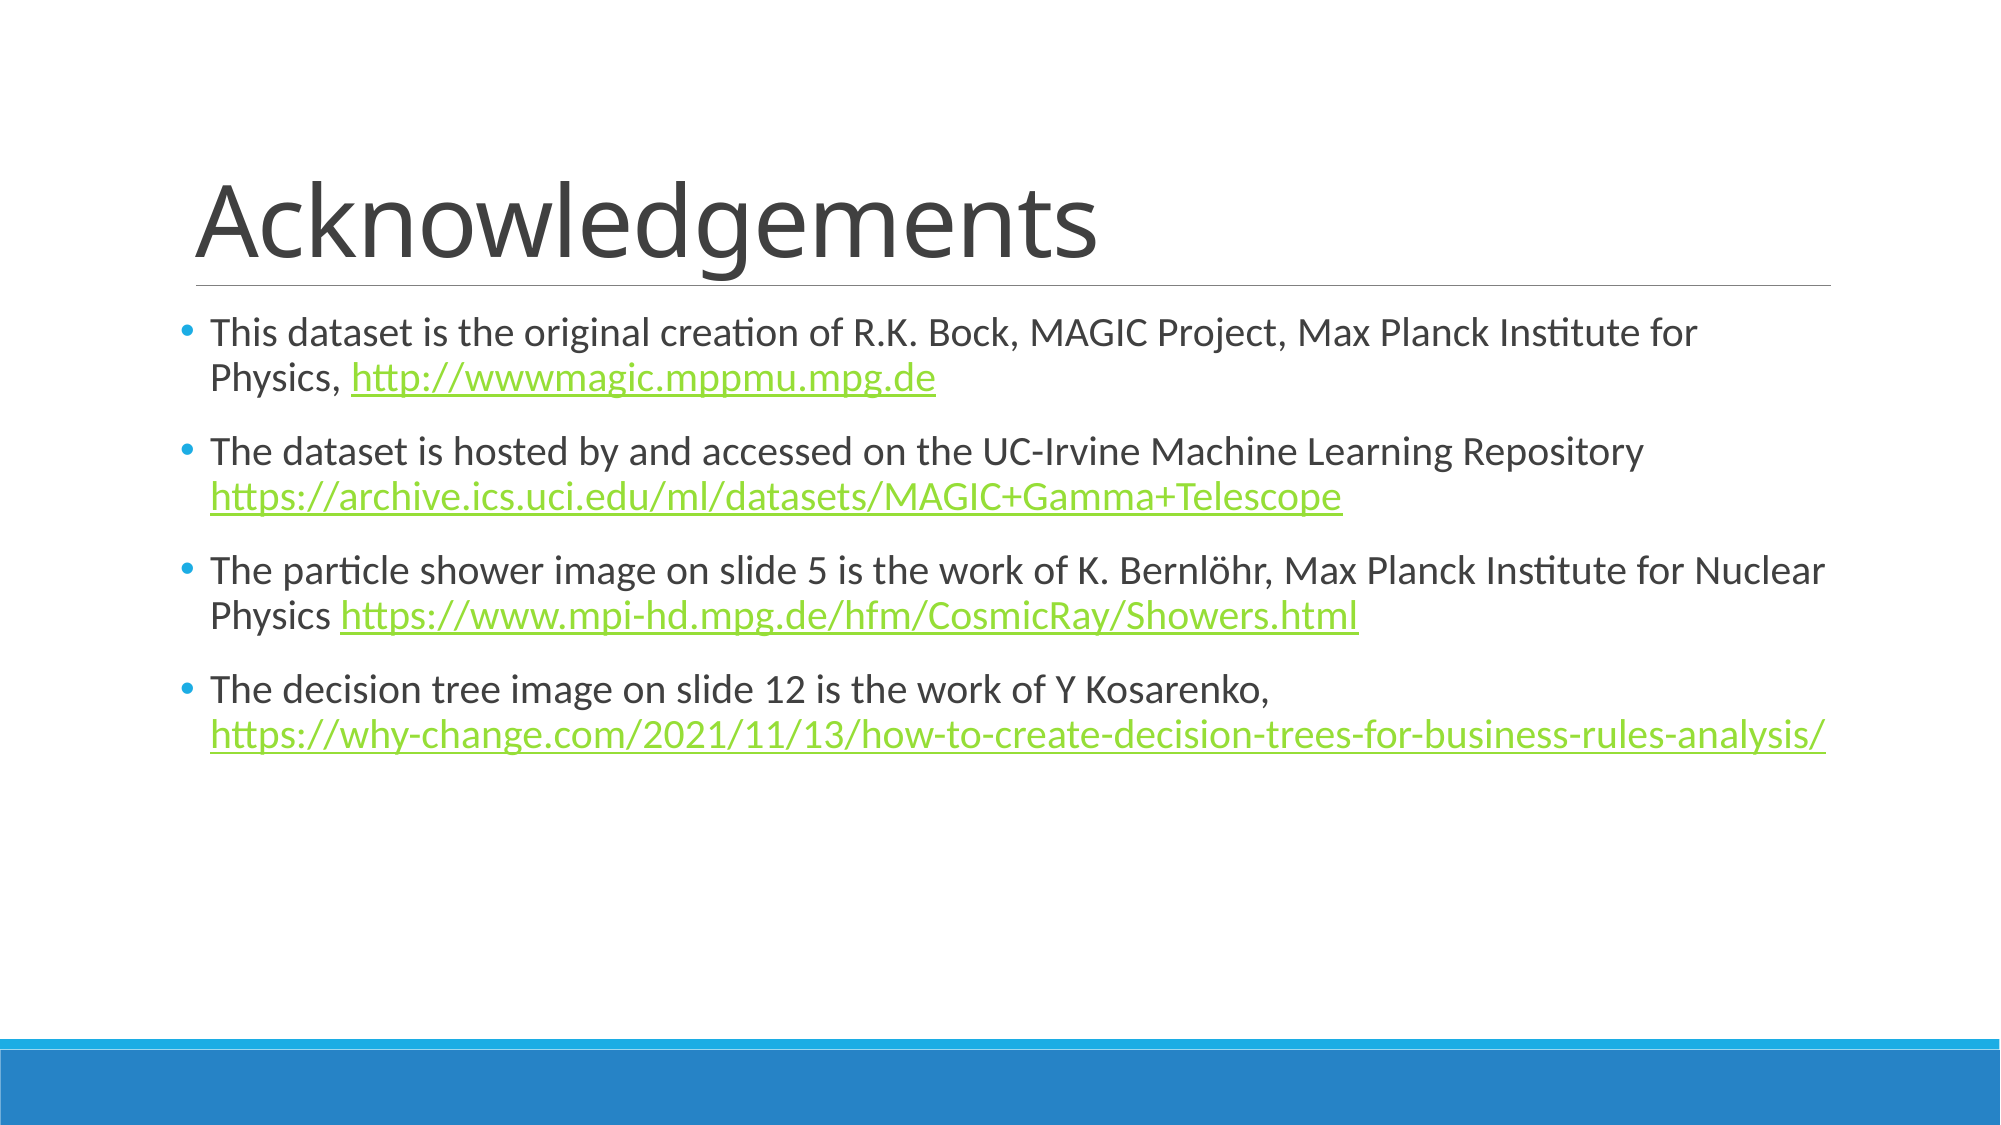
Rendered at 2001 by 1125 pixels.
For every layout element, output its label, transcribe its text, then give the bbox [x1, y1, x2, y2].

list This dataset is the original creation of R.K. Bock, MAGIC Project, Max Planck Institute for Physics, http://wwwmagic.mppmu.mpg.de The dataset is hosted by and accessed on the UC-Irvine Machine Learning Repository https://archive.ics.uci.edu/ml/datasets/MAGIC+Gamma+Telescope The particle shower image on slide 5 is the work of K. Bernlöhr, Max Planck Institute for Nuclear Physics https://www.mpi-hd.mpg.de/hfm/CosmicRay/Showers.html The decision tree image on slide 12 is the work of Y Kosarenko, https://why-change.com/2021/11/13/how-to-create-decision-trees-for-business-rules-analysis/ [180, 302, 1830, 1006]
title Acknowledgements [180, 47, 1830, 285]
